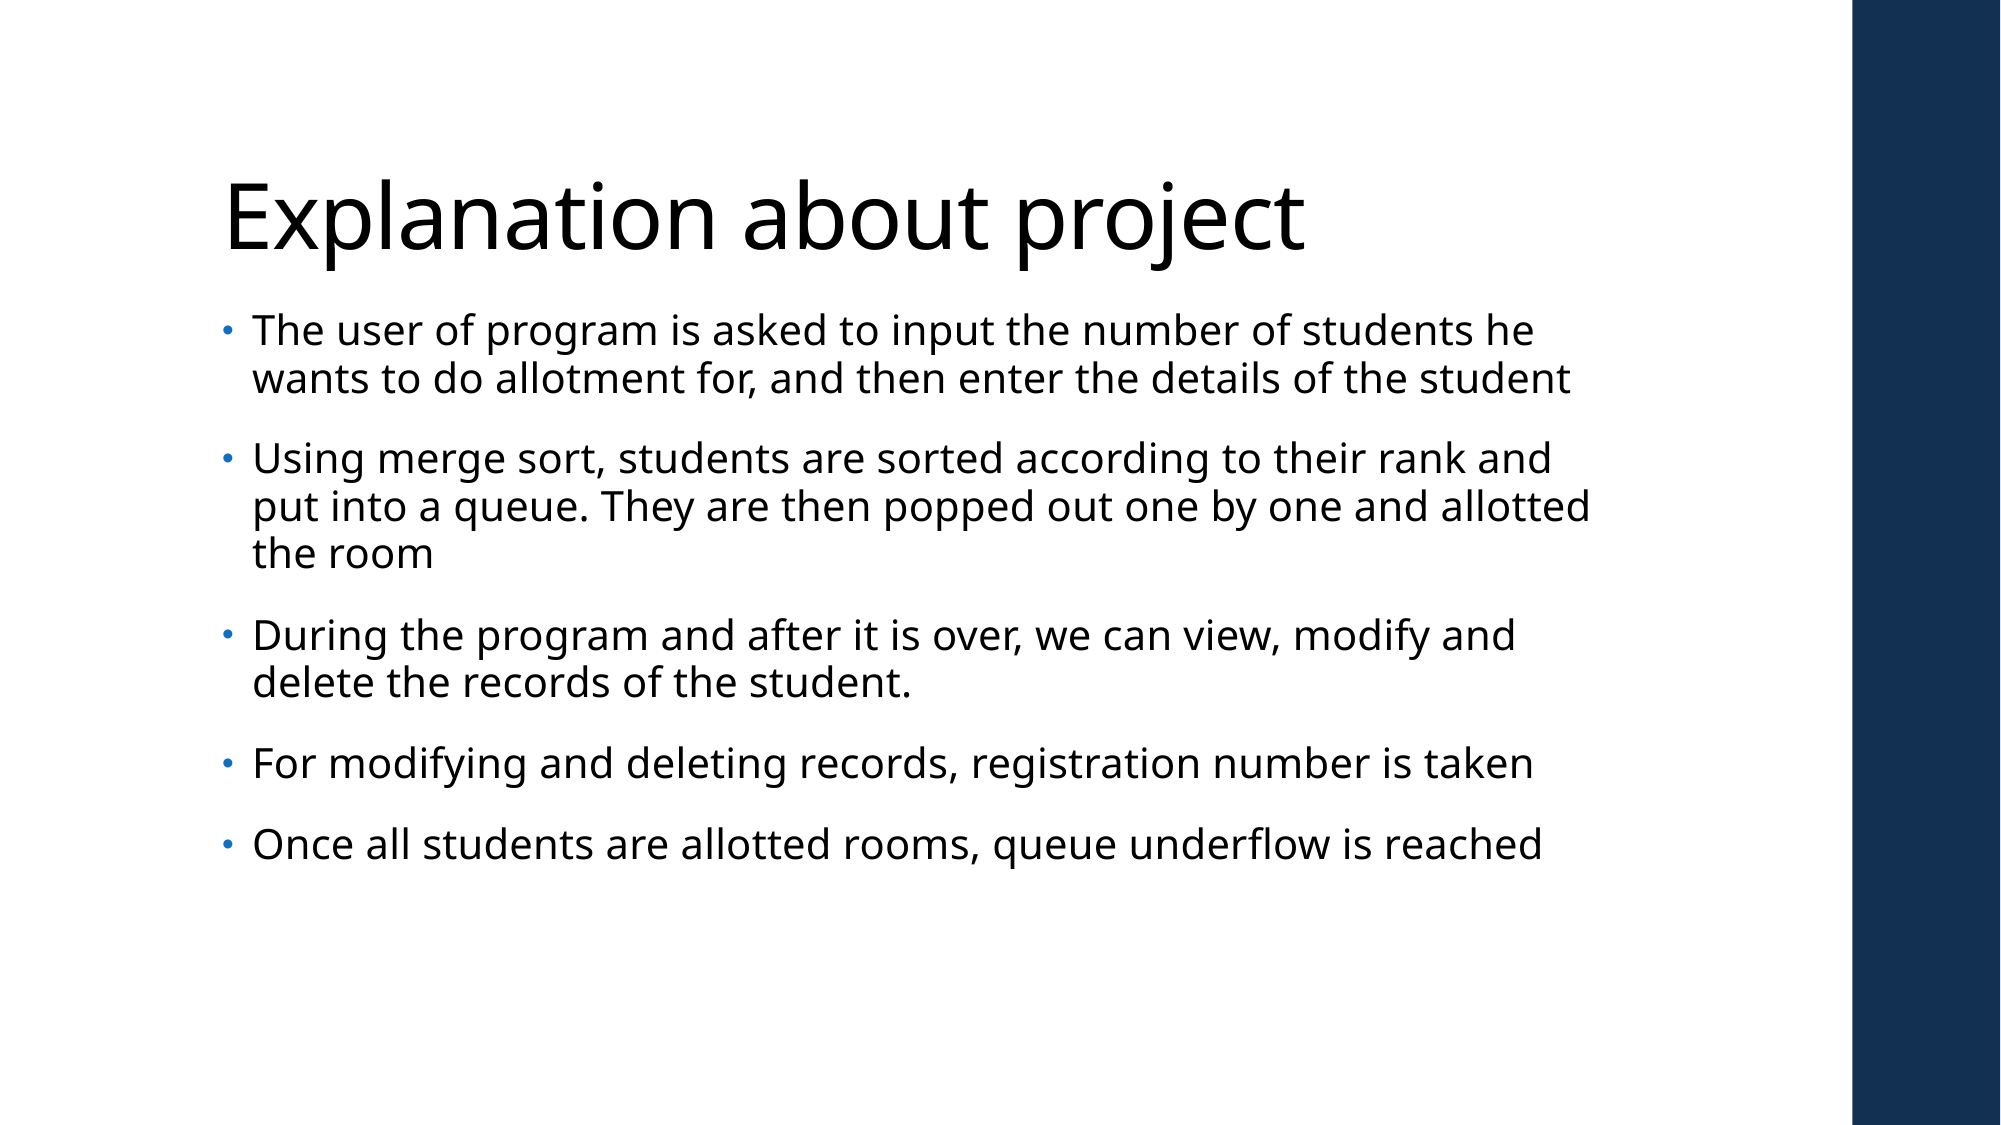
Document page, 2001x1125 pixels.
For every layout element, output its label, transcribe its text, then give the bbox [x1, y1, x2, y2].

title Explanation about project [206, 60, 1797, 278]
list The user of program is asked to input the number of students he wants to do allotment for, and then enter the details of the student Using merge sort, students are sorted according to their rank and put into a queue. They are then popped out one by one and allotted the room During the program and after it is over, we can view, modify and delete the records of the student. For modifying and deleting records, registration number is taken Once all students are allotted rooms, queue underflow is reached [206, 299, 1617, 1014]
